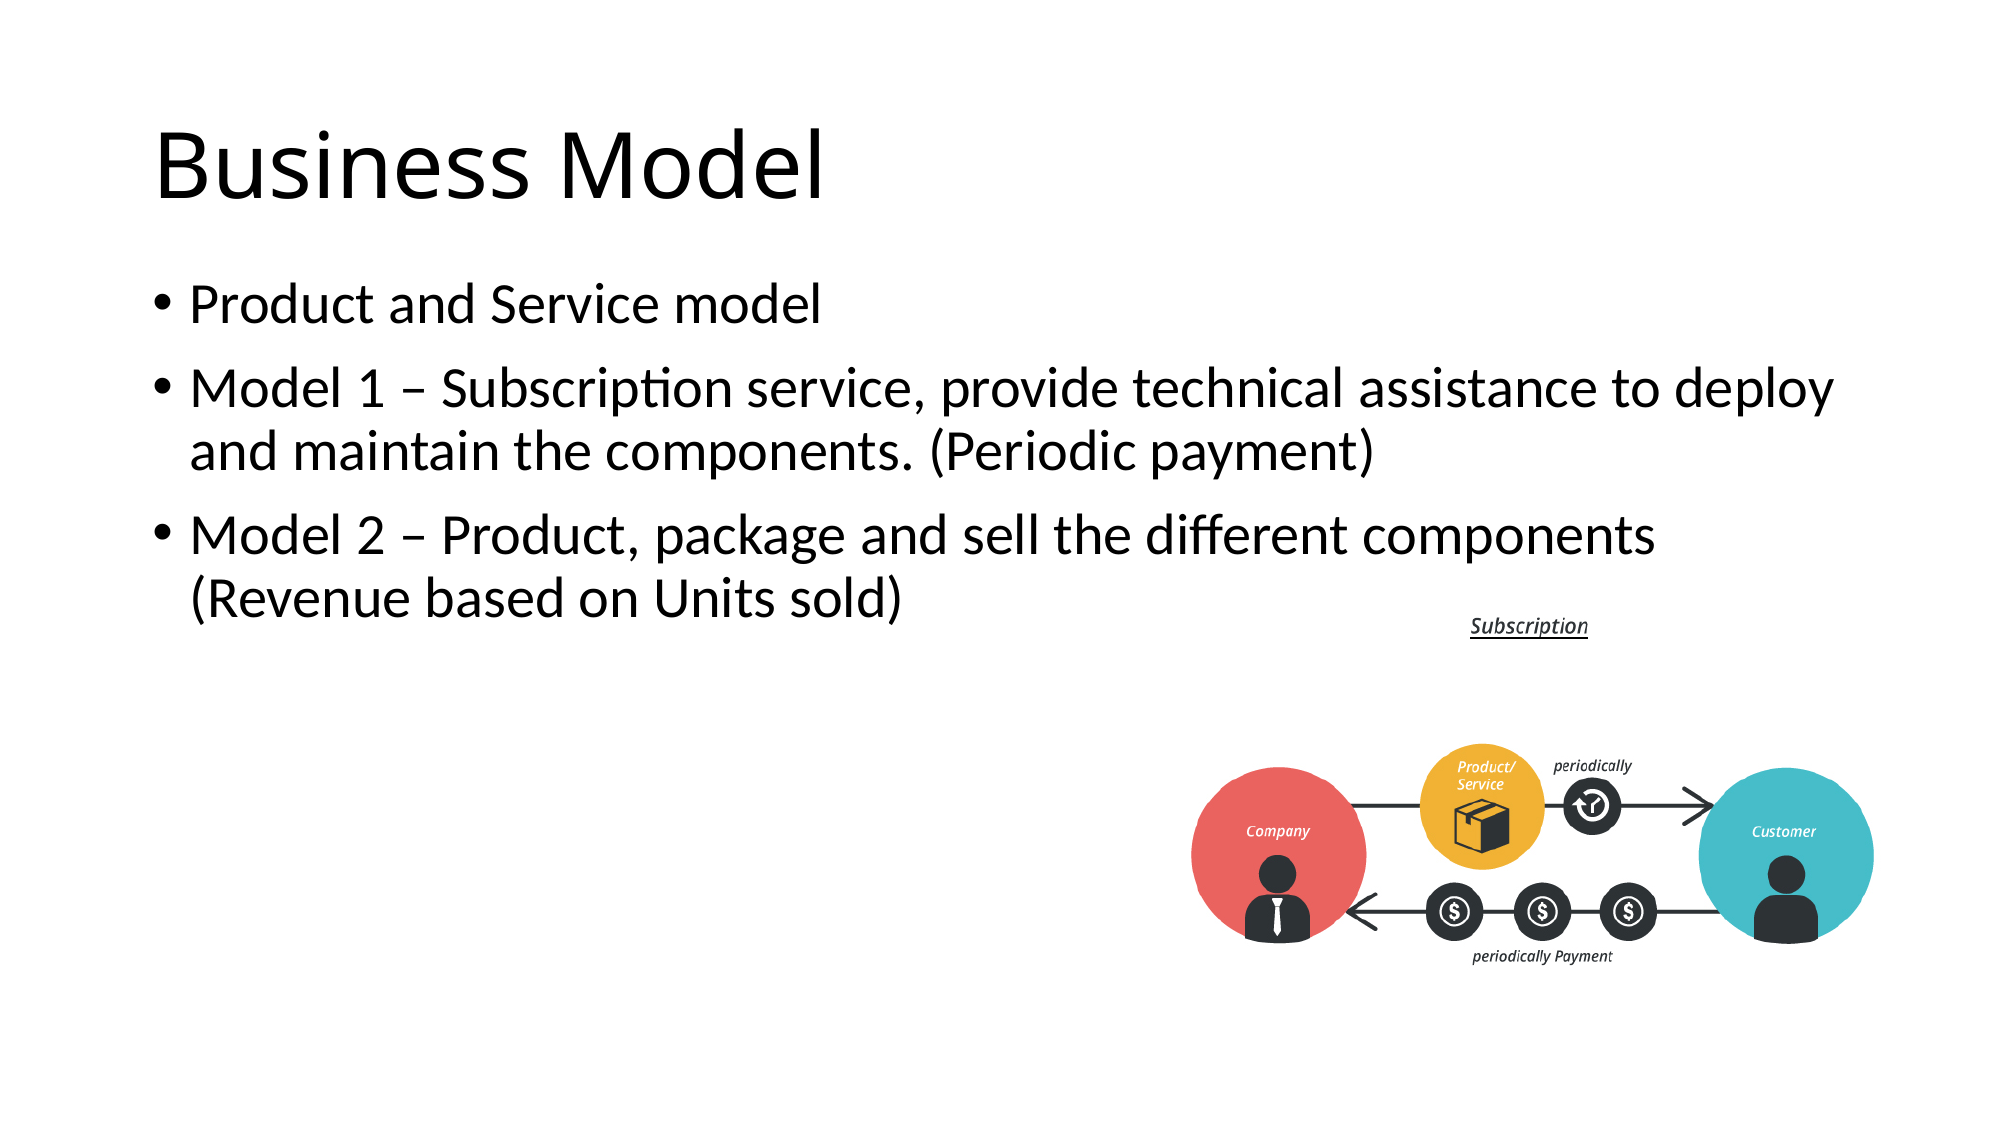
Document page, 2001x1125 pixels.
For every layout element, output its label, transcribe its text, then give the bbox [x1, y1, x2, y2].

picture [1129, 594, 1934, 1092]
title Business Model [137, 59, 1863, 265]
list Product and Service model Model 1 – Subscription service, provide technical assistance to deploy and maintain the components. (Periodic payment) Model 2 – Product, package and sell the different components (Revenue based on Units sold) [137, 265, 1863, 980]
